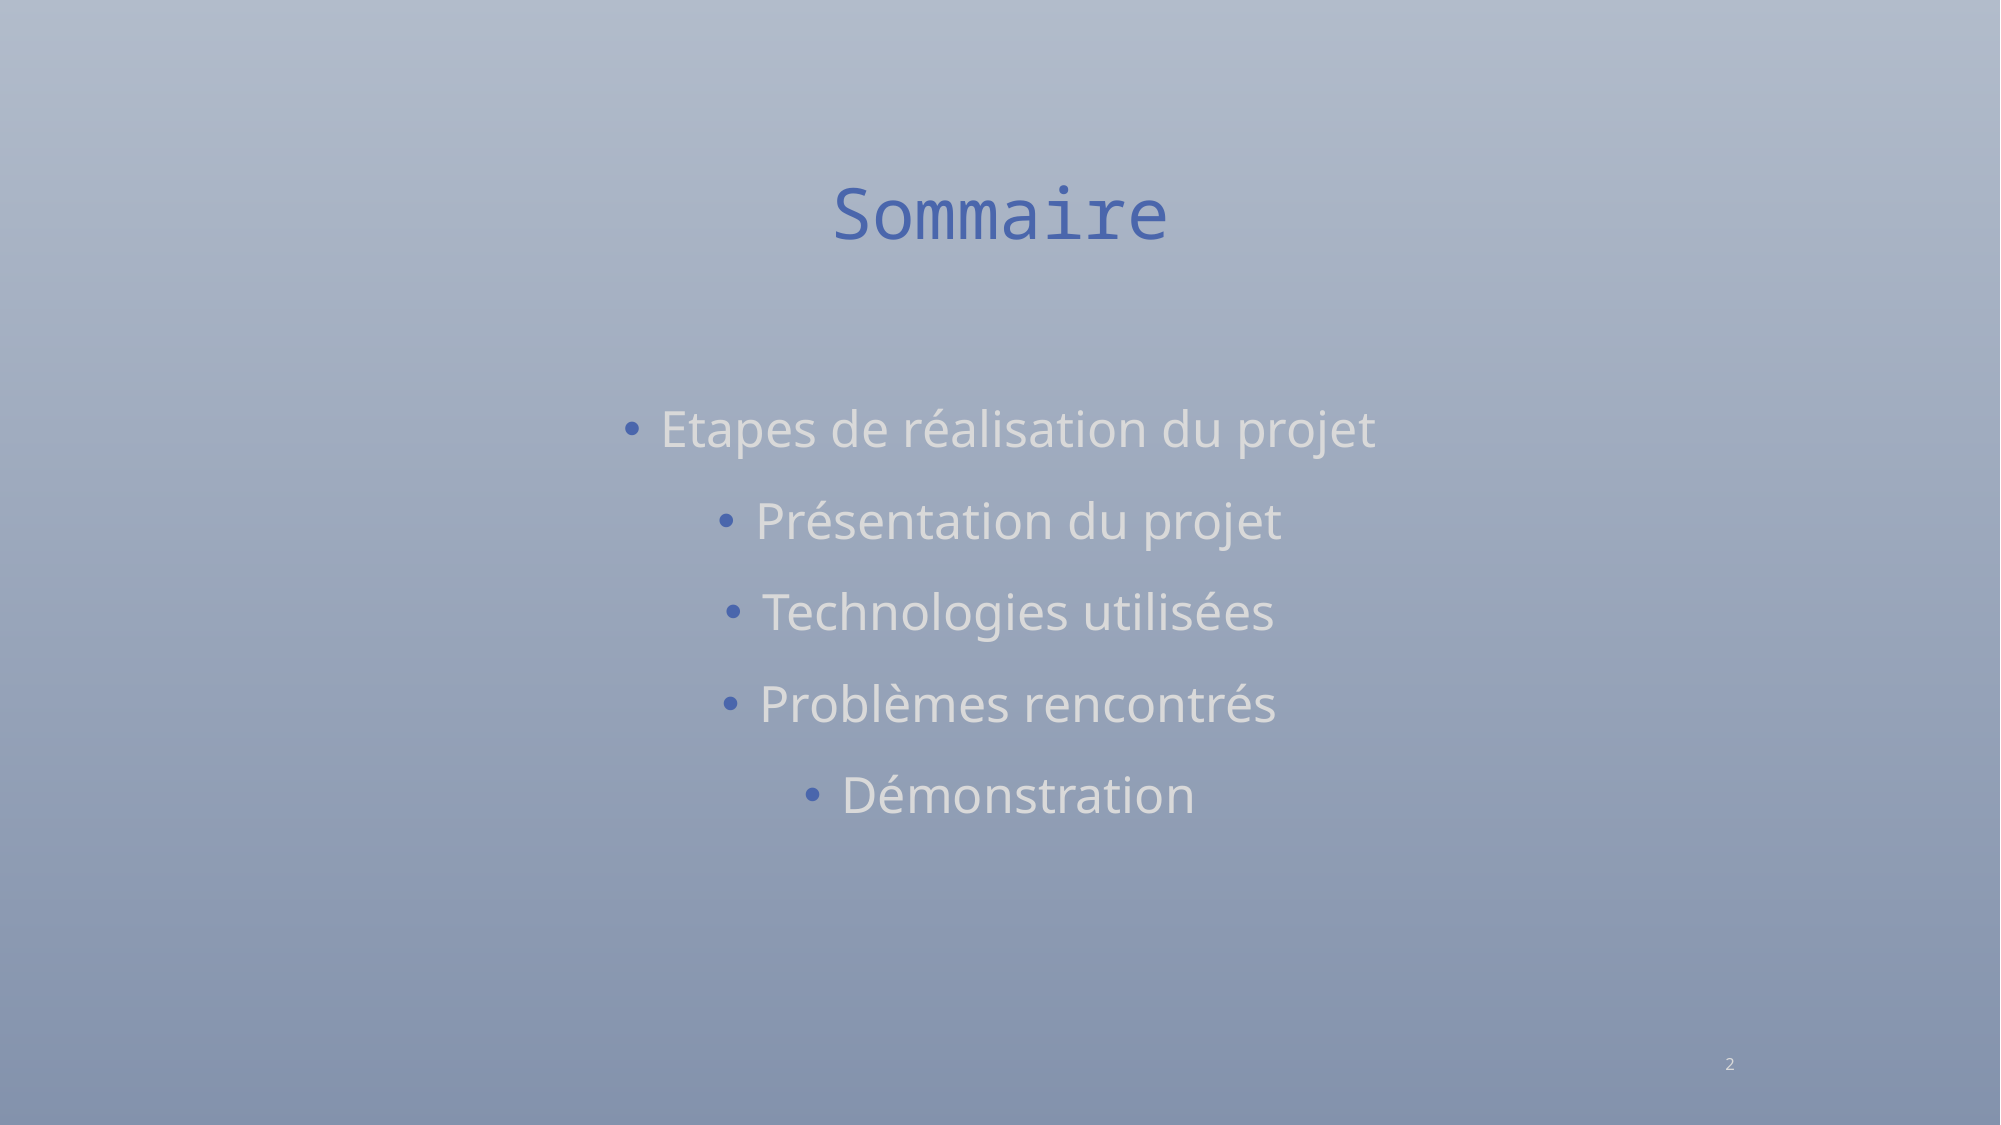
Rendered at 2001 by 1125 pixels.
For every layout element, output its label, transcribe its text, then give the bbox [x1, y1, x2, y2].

title Sommaire [249, 75, 1750, 263]
slide_number 2 [1612, 1043, 1750, 1086]
list Etapes de réalisation du projet Présentation du projet Technologies utilisées Problèmes rencontrés Démonstration [249, 397, 1750, 1000]
